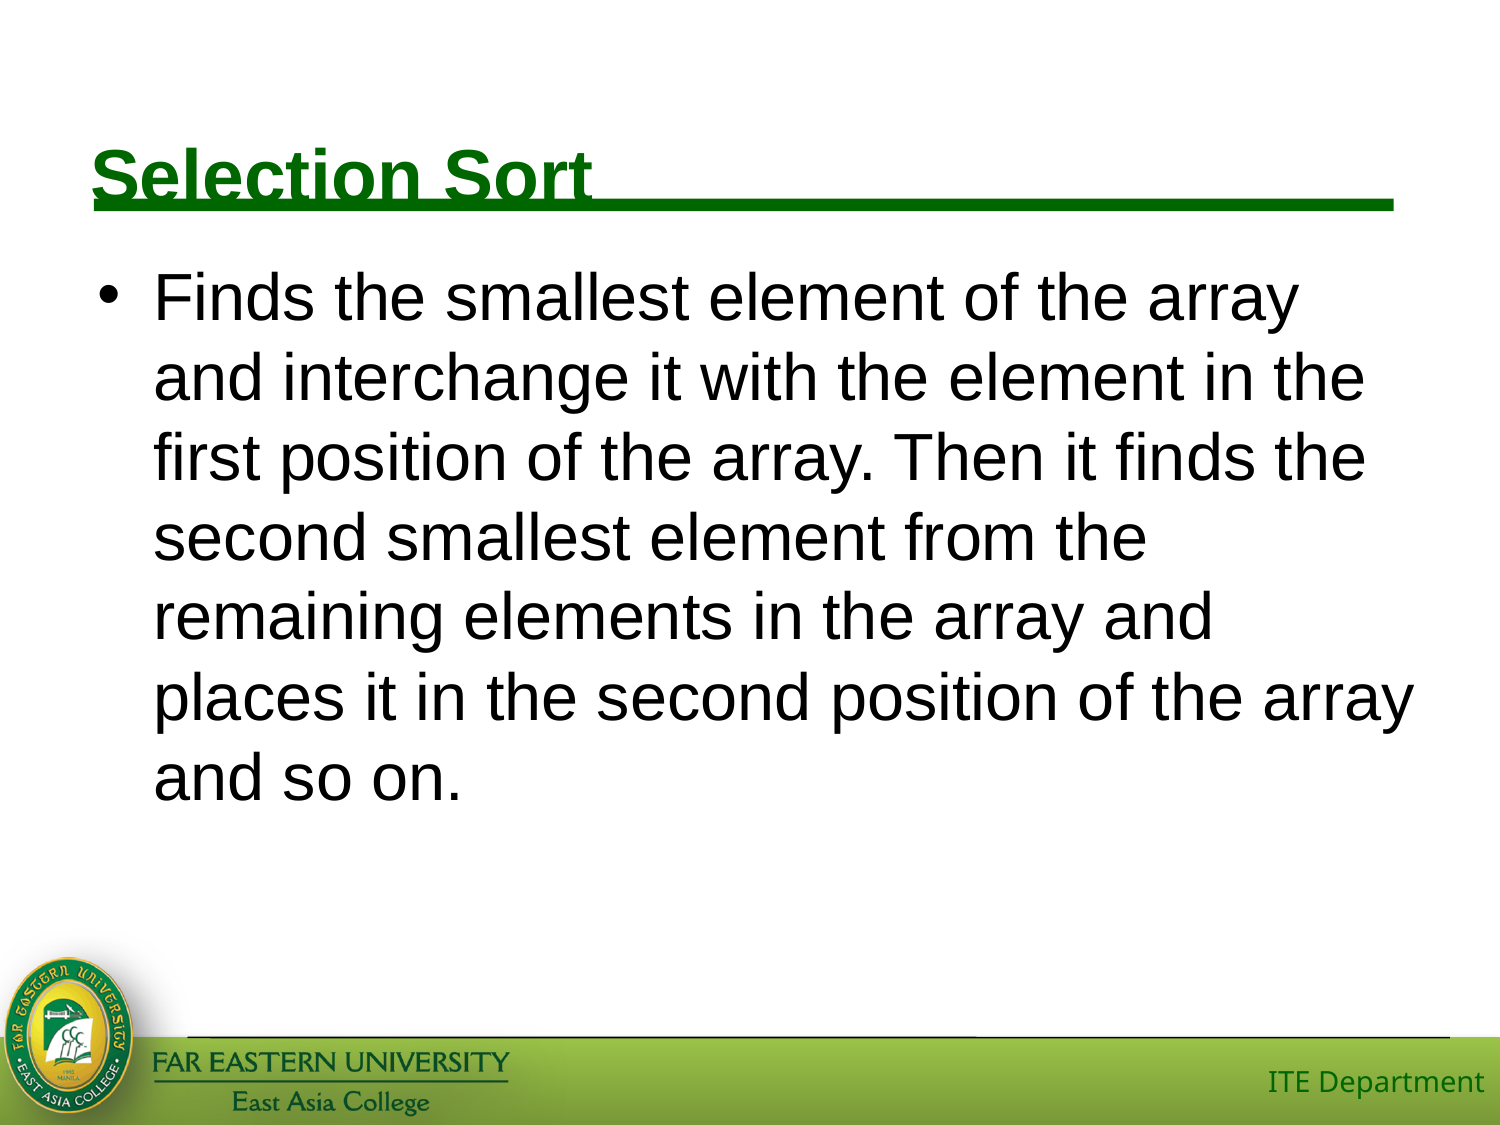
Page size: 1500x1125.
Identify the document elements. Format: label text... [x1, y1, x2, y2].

picture [0, 953, 138, 1117]
title Selection Sort [74, 112, 1426, 233]
picture [148, 1046, 512, 1117]
list Finds the smallest element of the array and interchange it with the element in the first position of the array. Then it finds the second smallest element from the remaining elements in the array and places it in the second position of the array and so on. [81, 245, 1433, 989]
